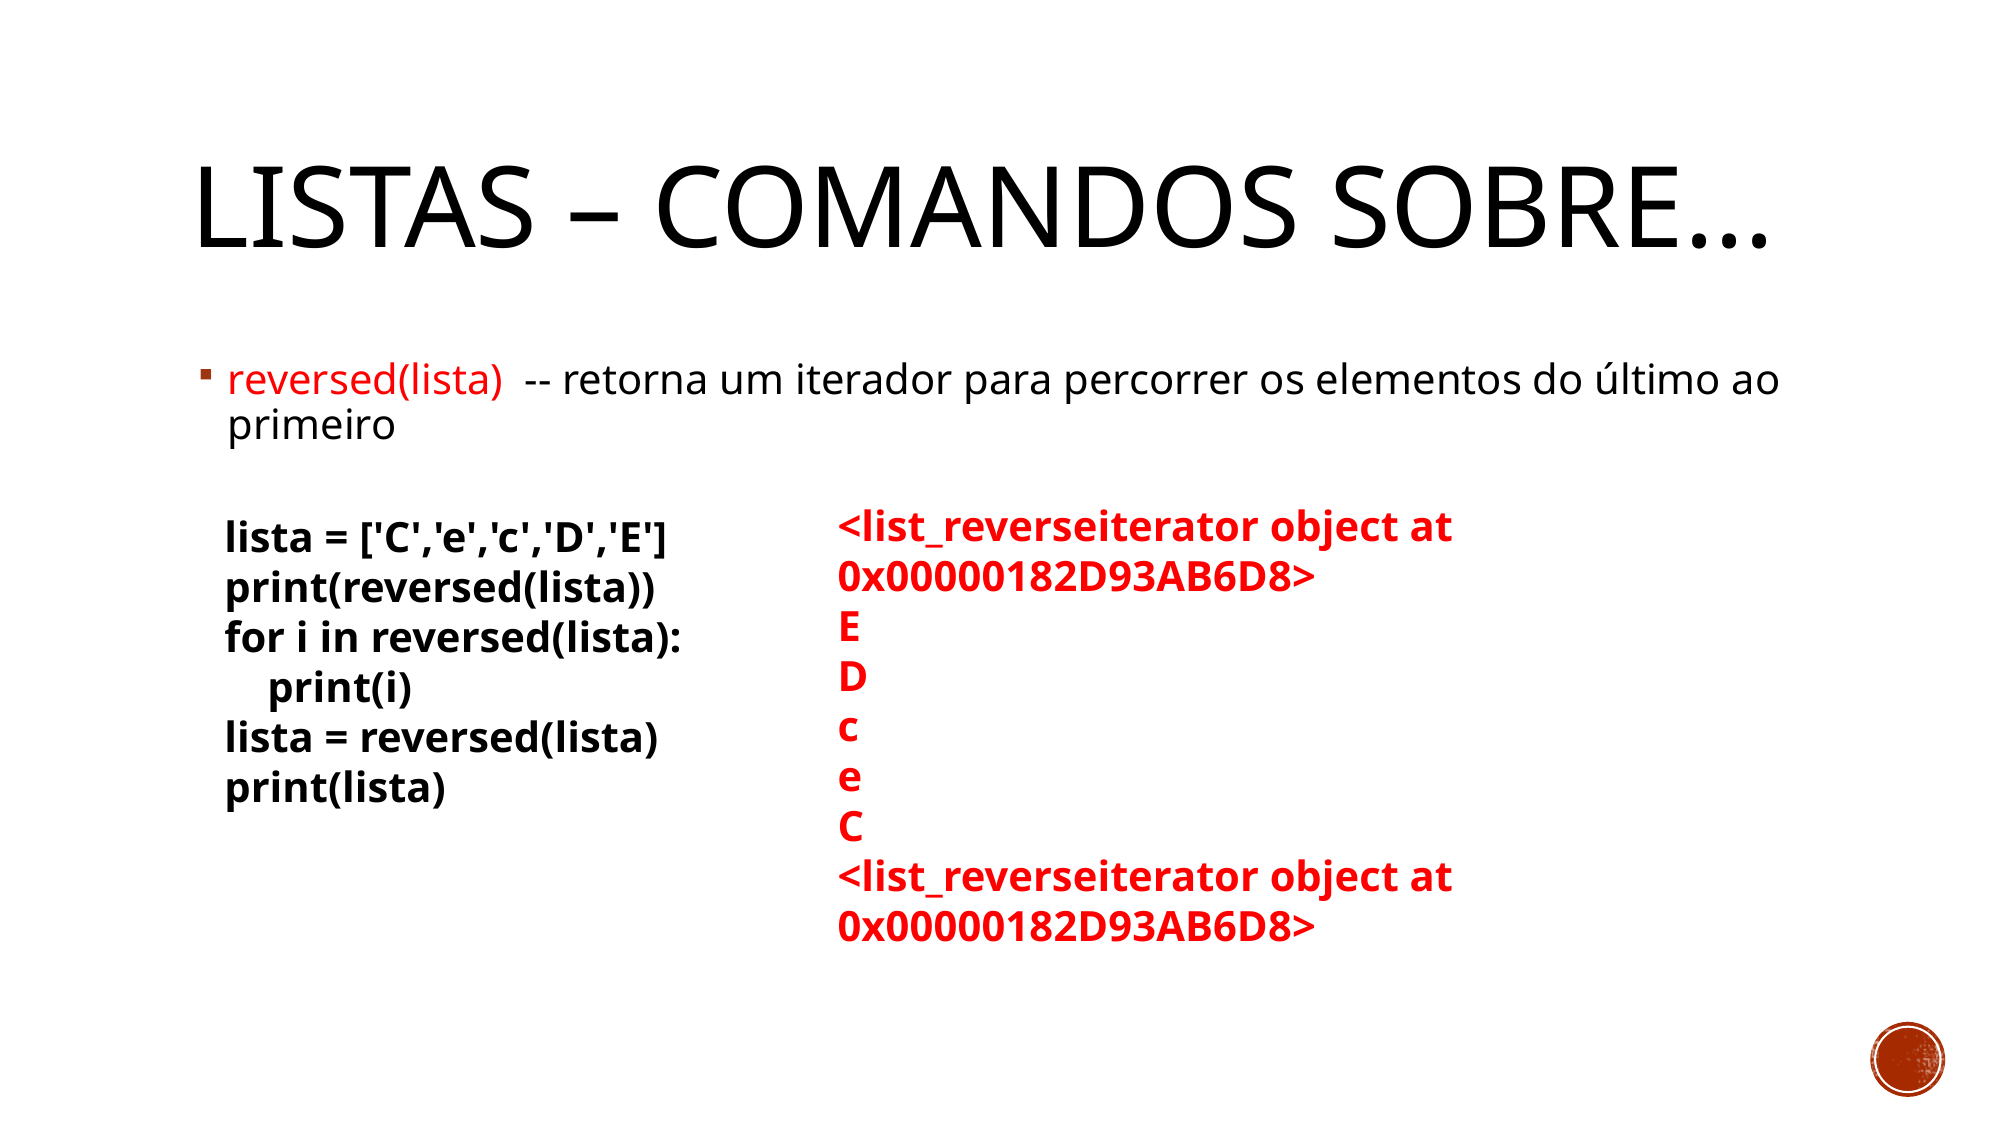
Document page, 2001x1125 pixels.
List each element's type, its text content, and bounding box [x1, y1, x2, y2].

text_box <list_reverseiterator object at 0x00000182D93AB6D8> E D c e C <list_reverseiterator object at 0x00000182D93AB6D8> [822, 492, 1953, 958]
list reversed(lista) -- retorna um iterador para percorrer os elementos do último ao primeiro [182, 351, 1833, 1016]
title Listas – Comandos sobre... [175, 79, 1826, 344]
text_box lista = ['C','e','c','D','E'] print(reversed(lista)) for i in reversed(lista): print(i) lista = reversed(lista) print(lista) [209, 502, 822, 818]
